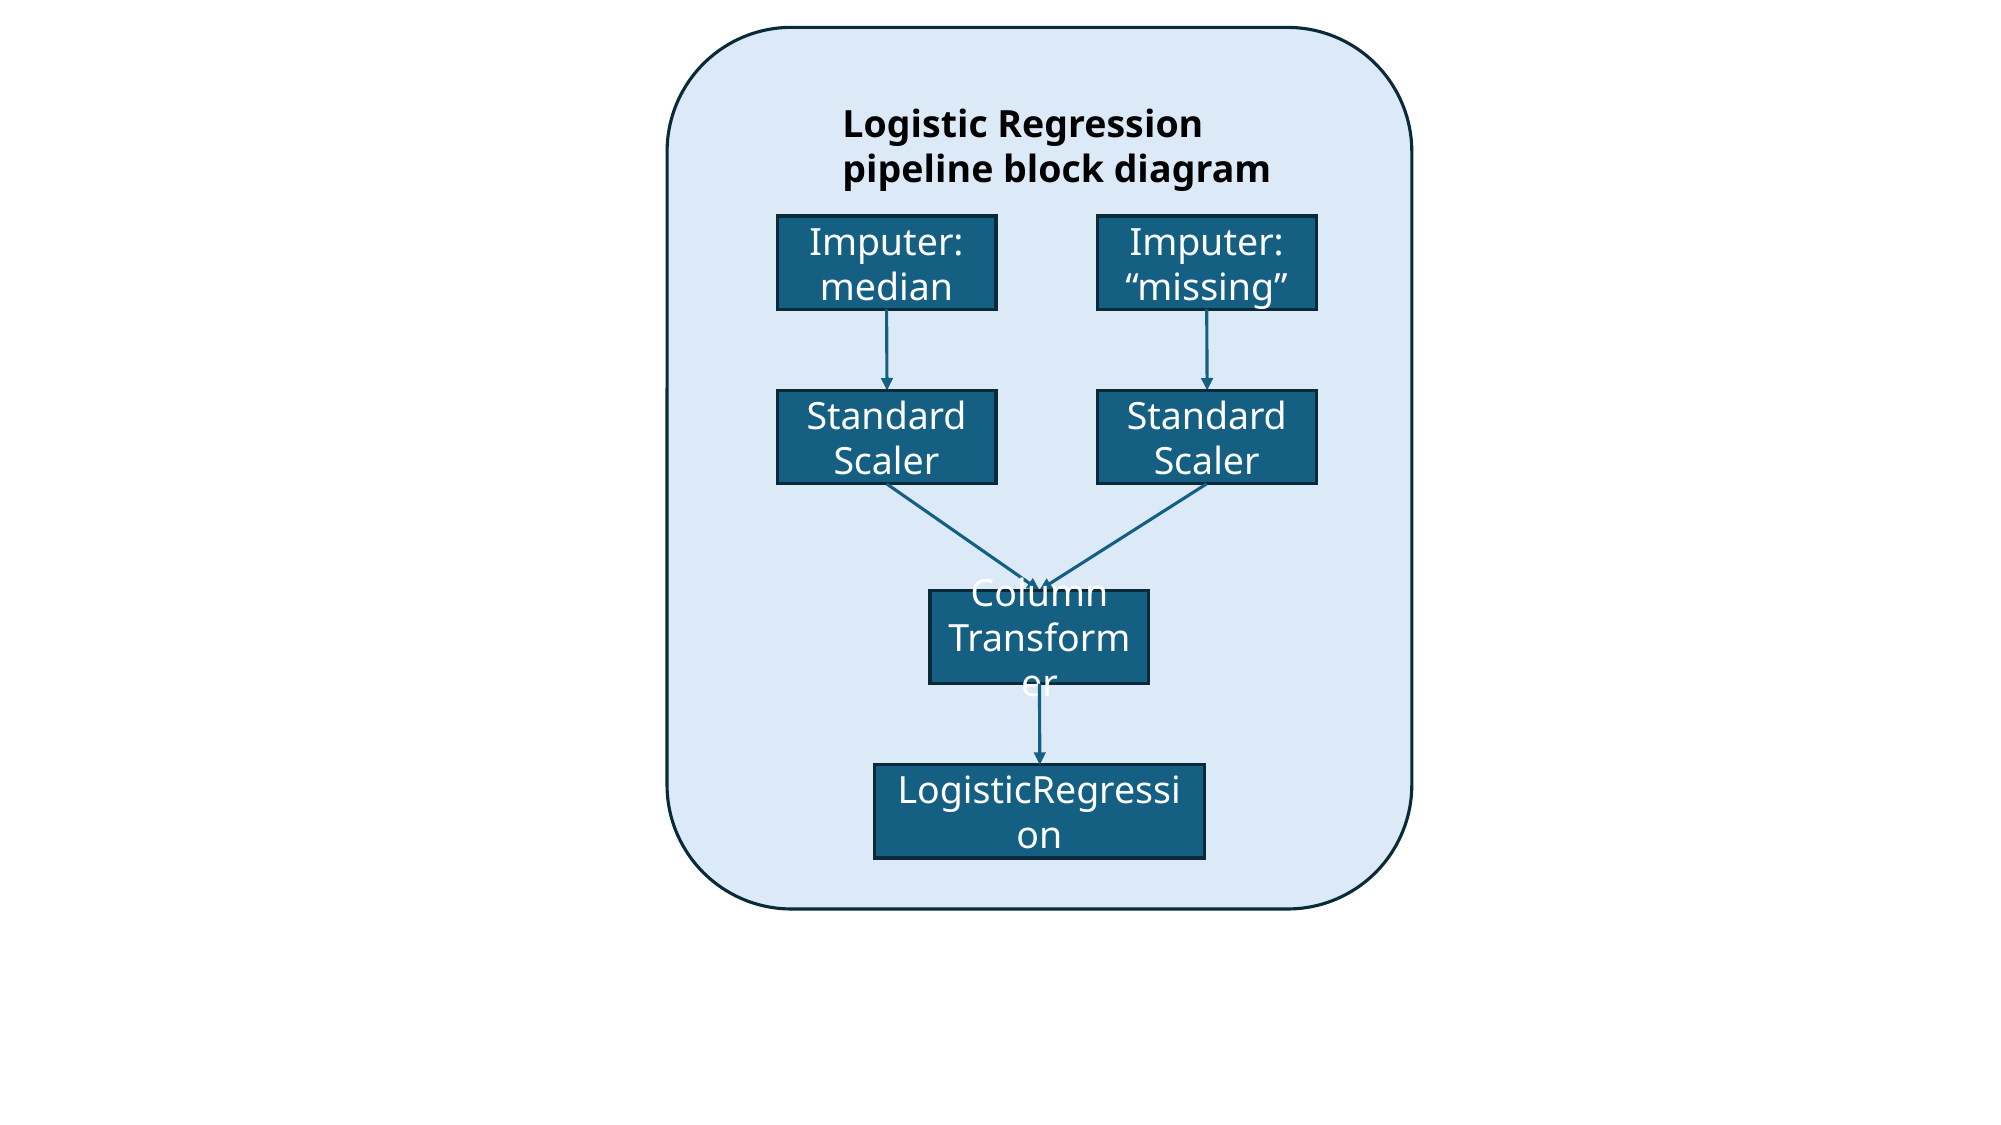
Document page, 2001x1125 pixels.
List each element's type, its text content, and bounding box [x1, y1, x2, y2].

text_box Logistic Regression pipeline block diagram [827, 92, 1317, 197]
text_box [886, 483, 1038, 591]
text_box Standard Scaler [776, 389, 998, 485]
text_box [1038, 483, 1208, 591]
text_box Column Transformer [928, 591, 1150, 685]
text_box Imputer: median [776, 214, 998, 311]
text_box LogisticRegression [873, 763, 1206, 860]
text_box Imputer: “missing” [1096, 214, 1318, 311]
text_box Standard Scaler [1096, 389, 1318, 485]
text_box [665, 25, 1414, 911]
